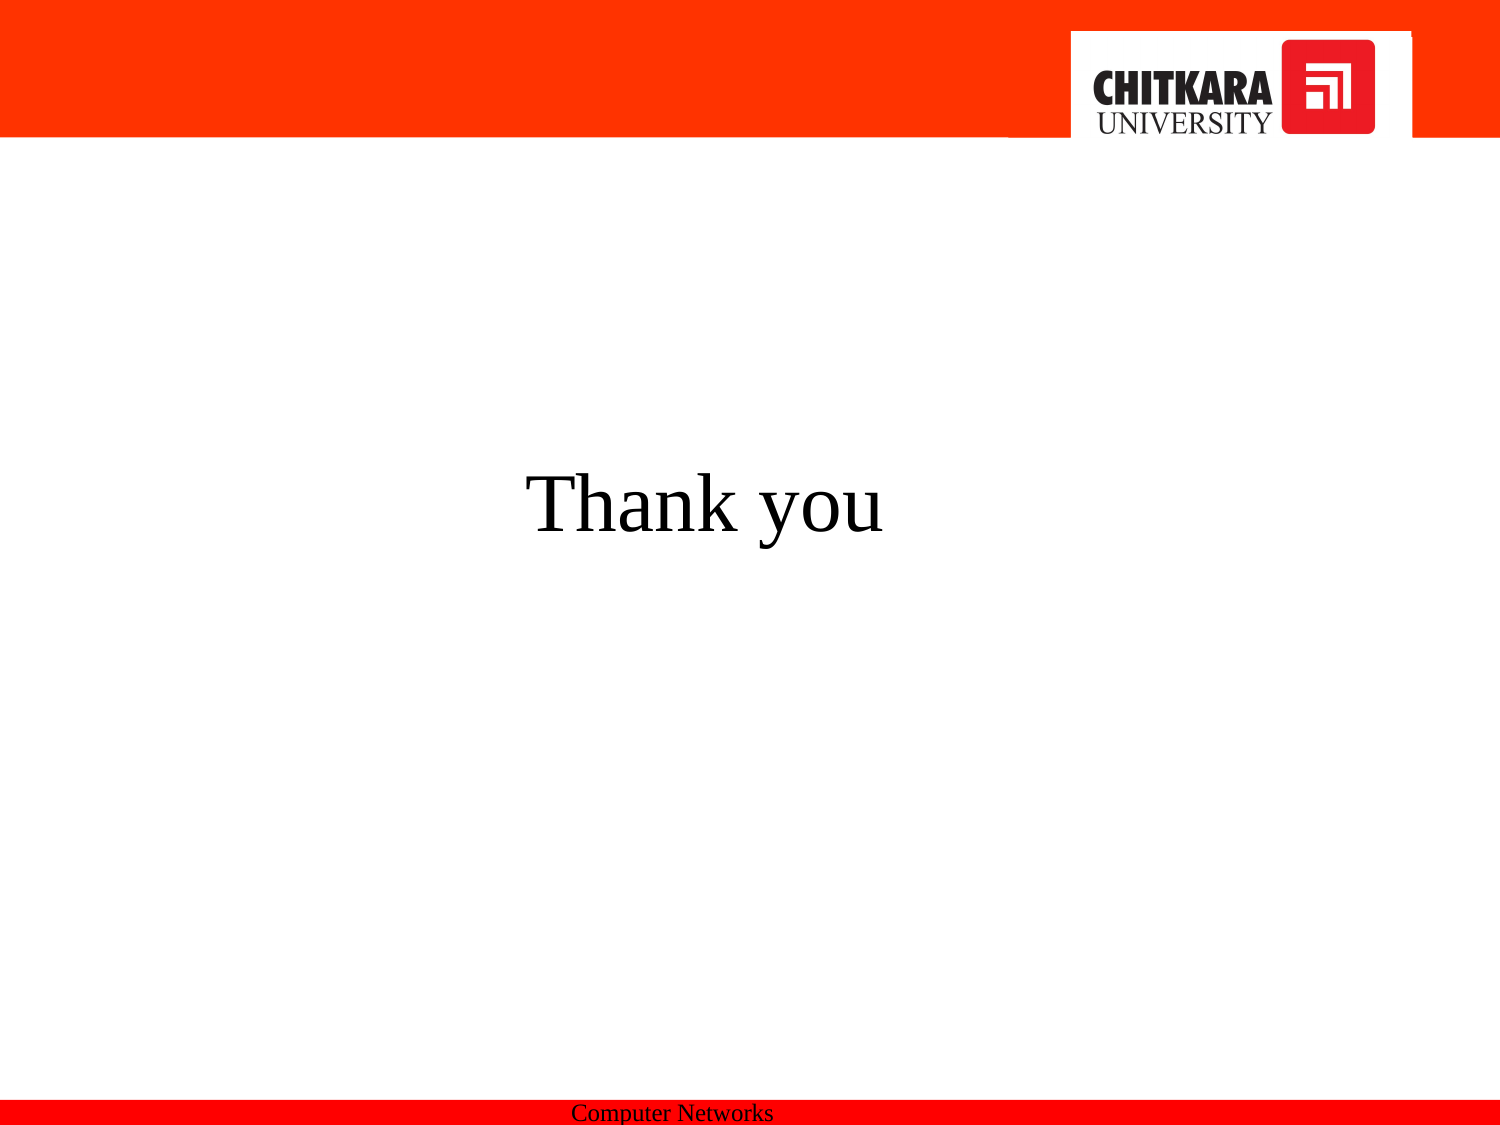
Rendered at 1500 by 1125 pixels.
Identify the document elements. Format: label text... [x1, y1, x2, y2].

picture [1074, 37, 1390, 138]
footer Computer Networks [57, 1081, 1425, 1125]
title Thank you [525, 429, 1425, 580]
